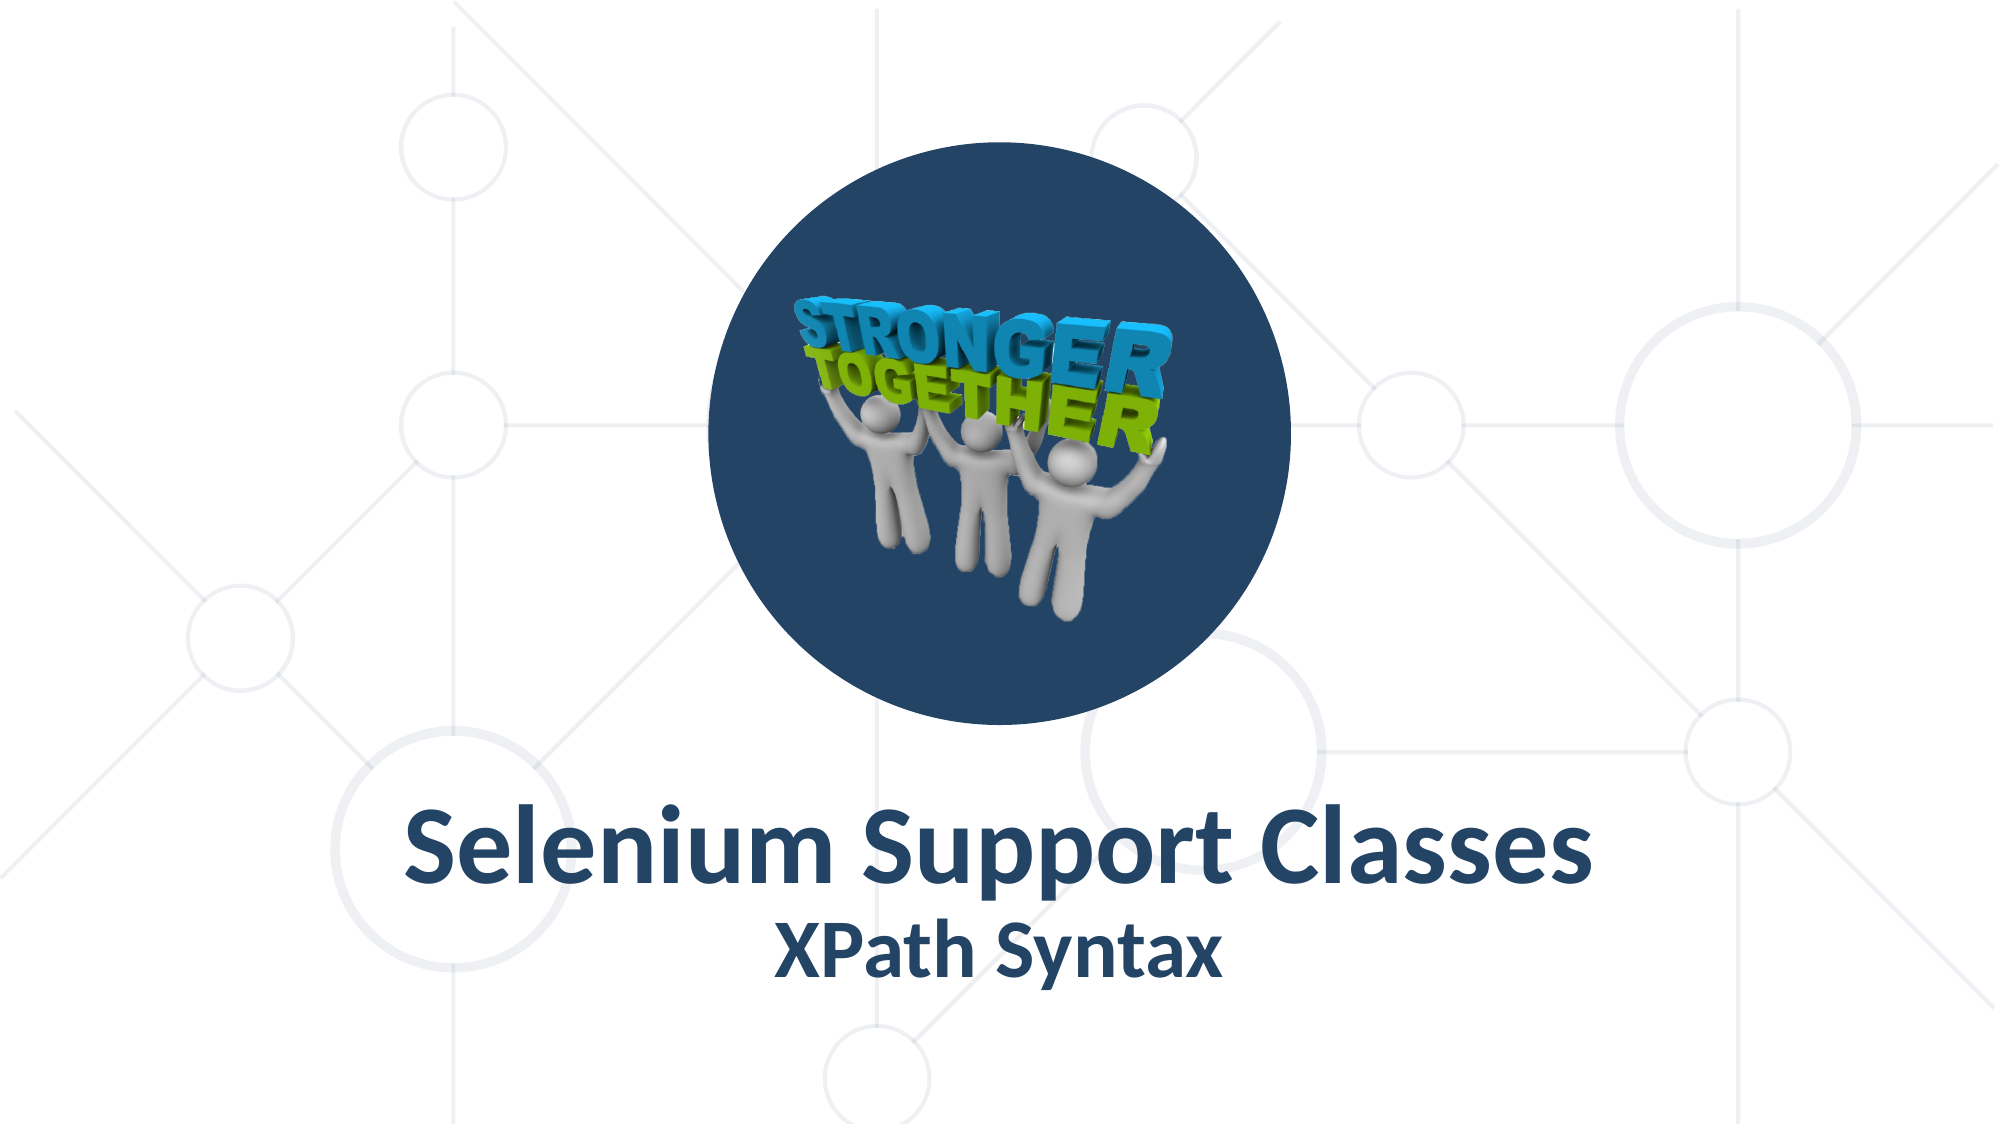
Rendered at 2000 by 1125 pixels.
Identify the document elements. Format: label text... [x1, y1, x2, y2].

picture [780, 262, 1186, 651]
list XPath Syntax [100, 900, 1899, 983]
list Selenium Support Classes [100, 771, 1899, 898]
